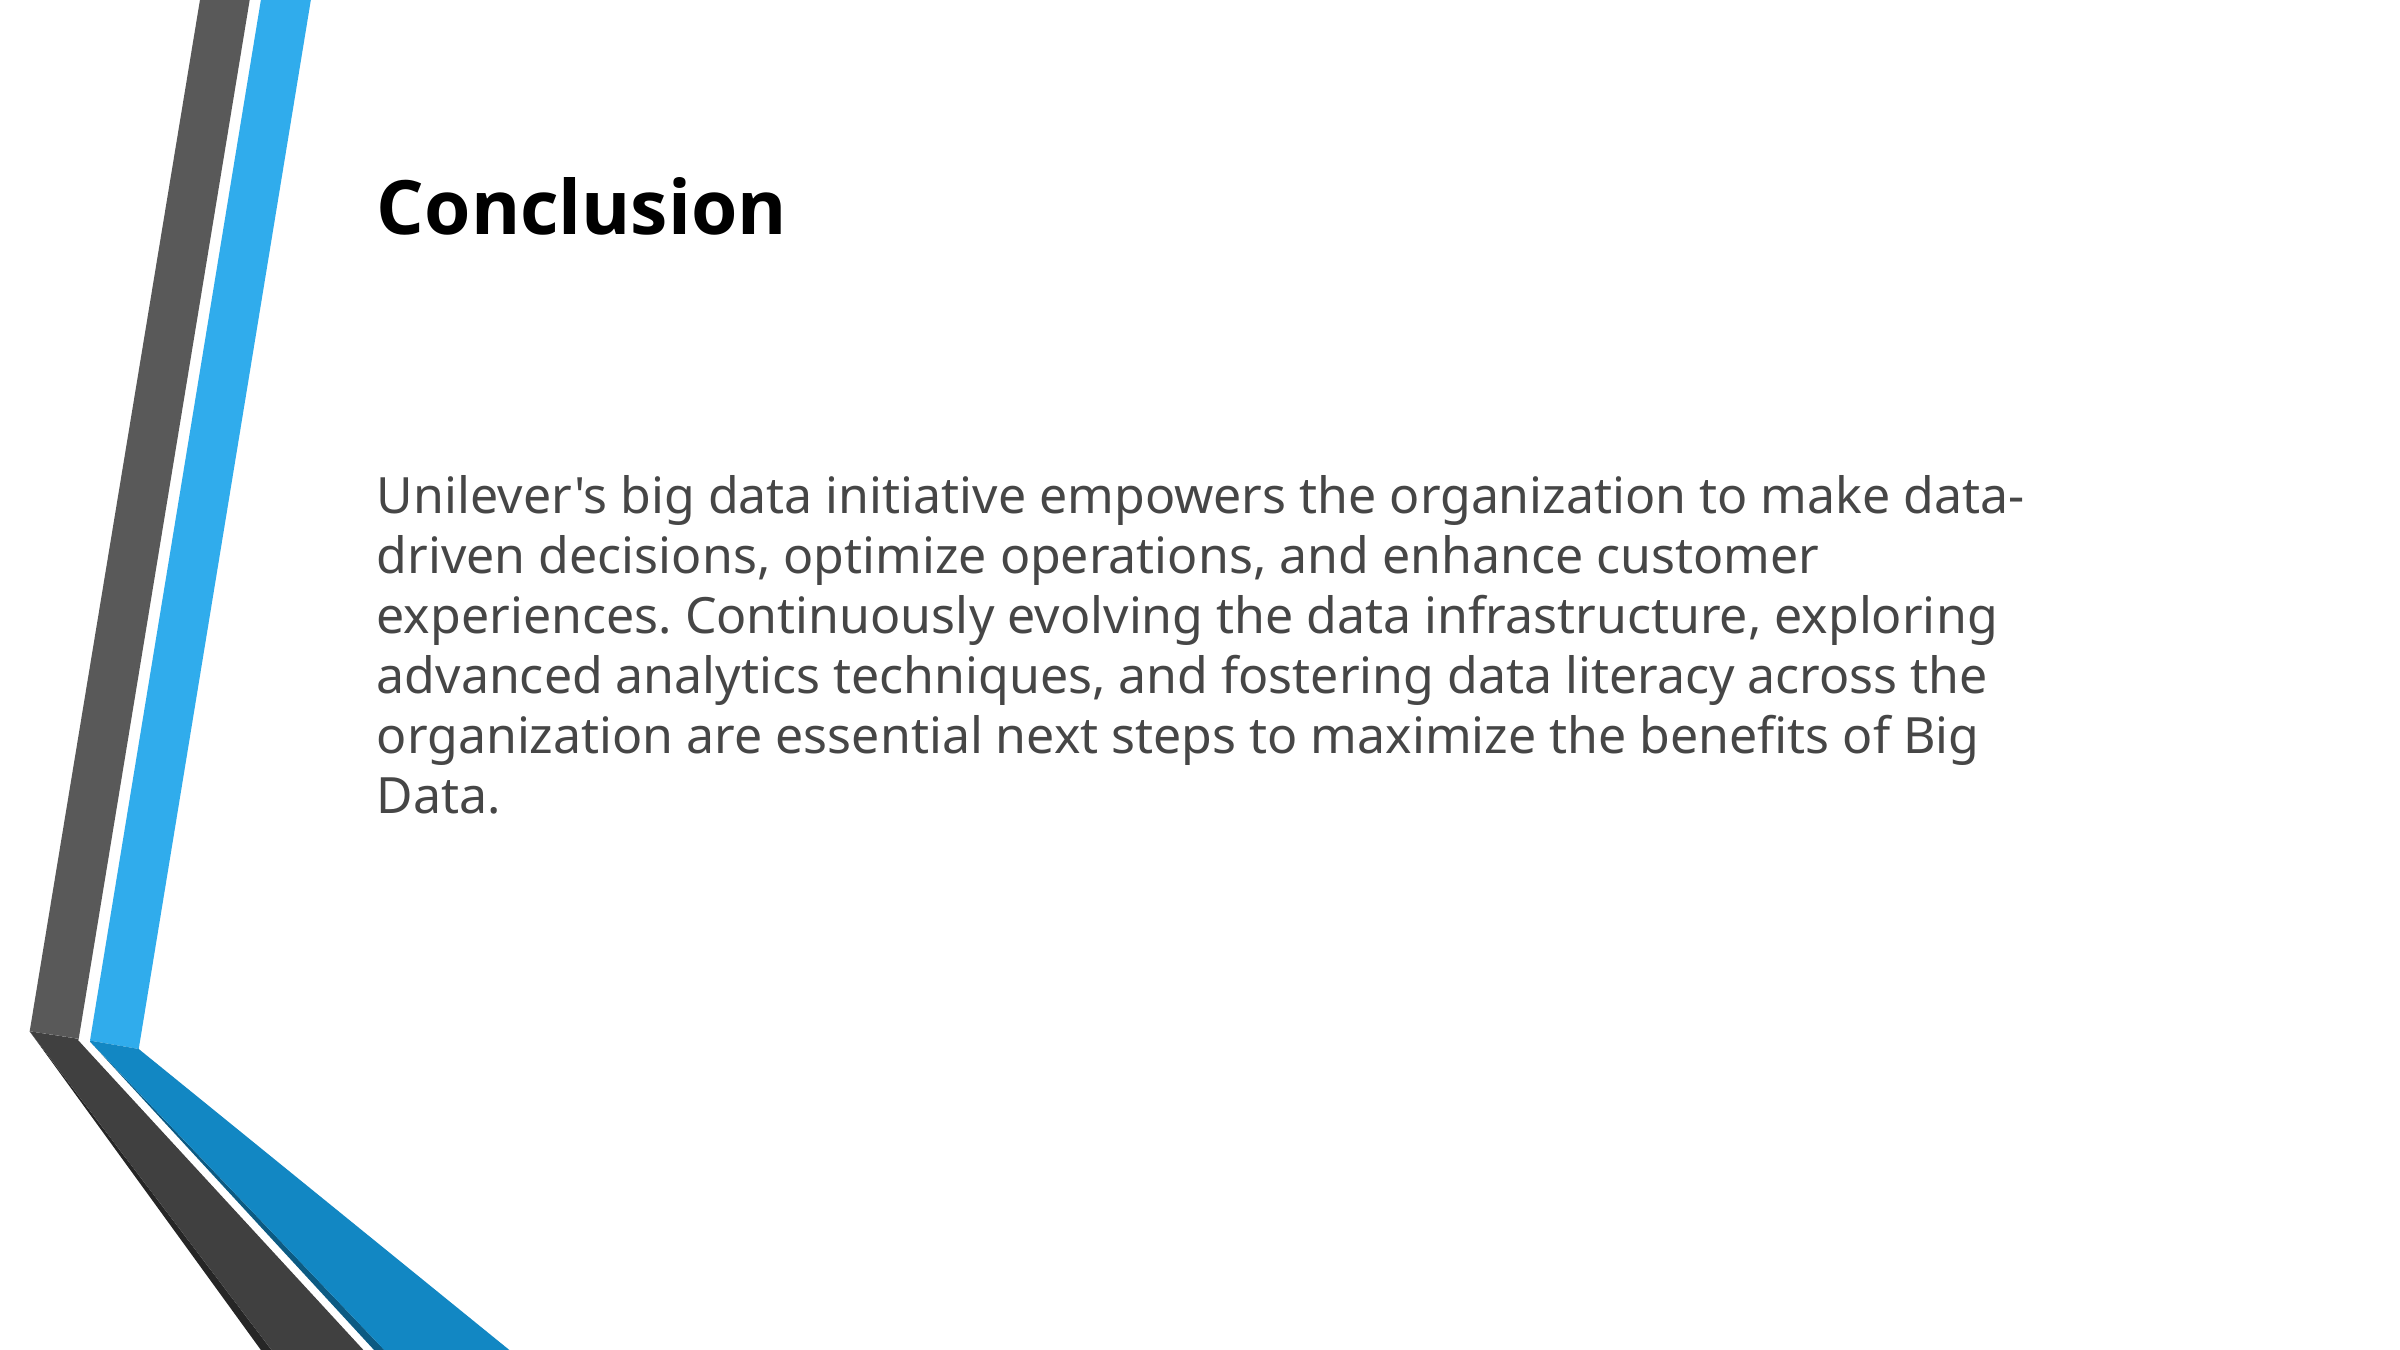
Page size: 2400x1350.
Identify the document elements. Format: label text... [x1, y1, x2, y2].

text_box Conclusion [362, 152, 1979, 258]
text_box Unilever's big data initiative empowers the organization to make data-driven decisions, optimize operations, and enhance customer experiences. Continuously evolving the data infrastructure, exploring advanced analytics techniques, and fostering data literacy across the organization are essential next steps to maximize the benefits of Big Data. [362, 456, 2119, 891]
